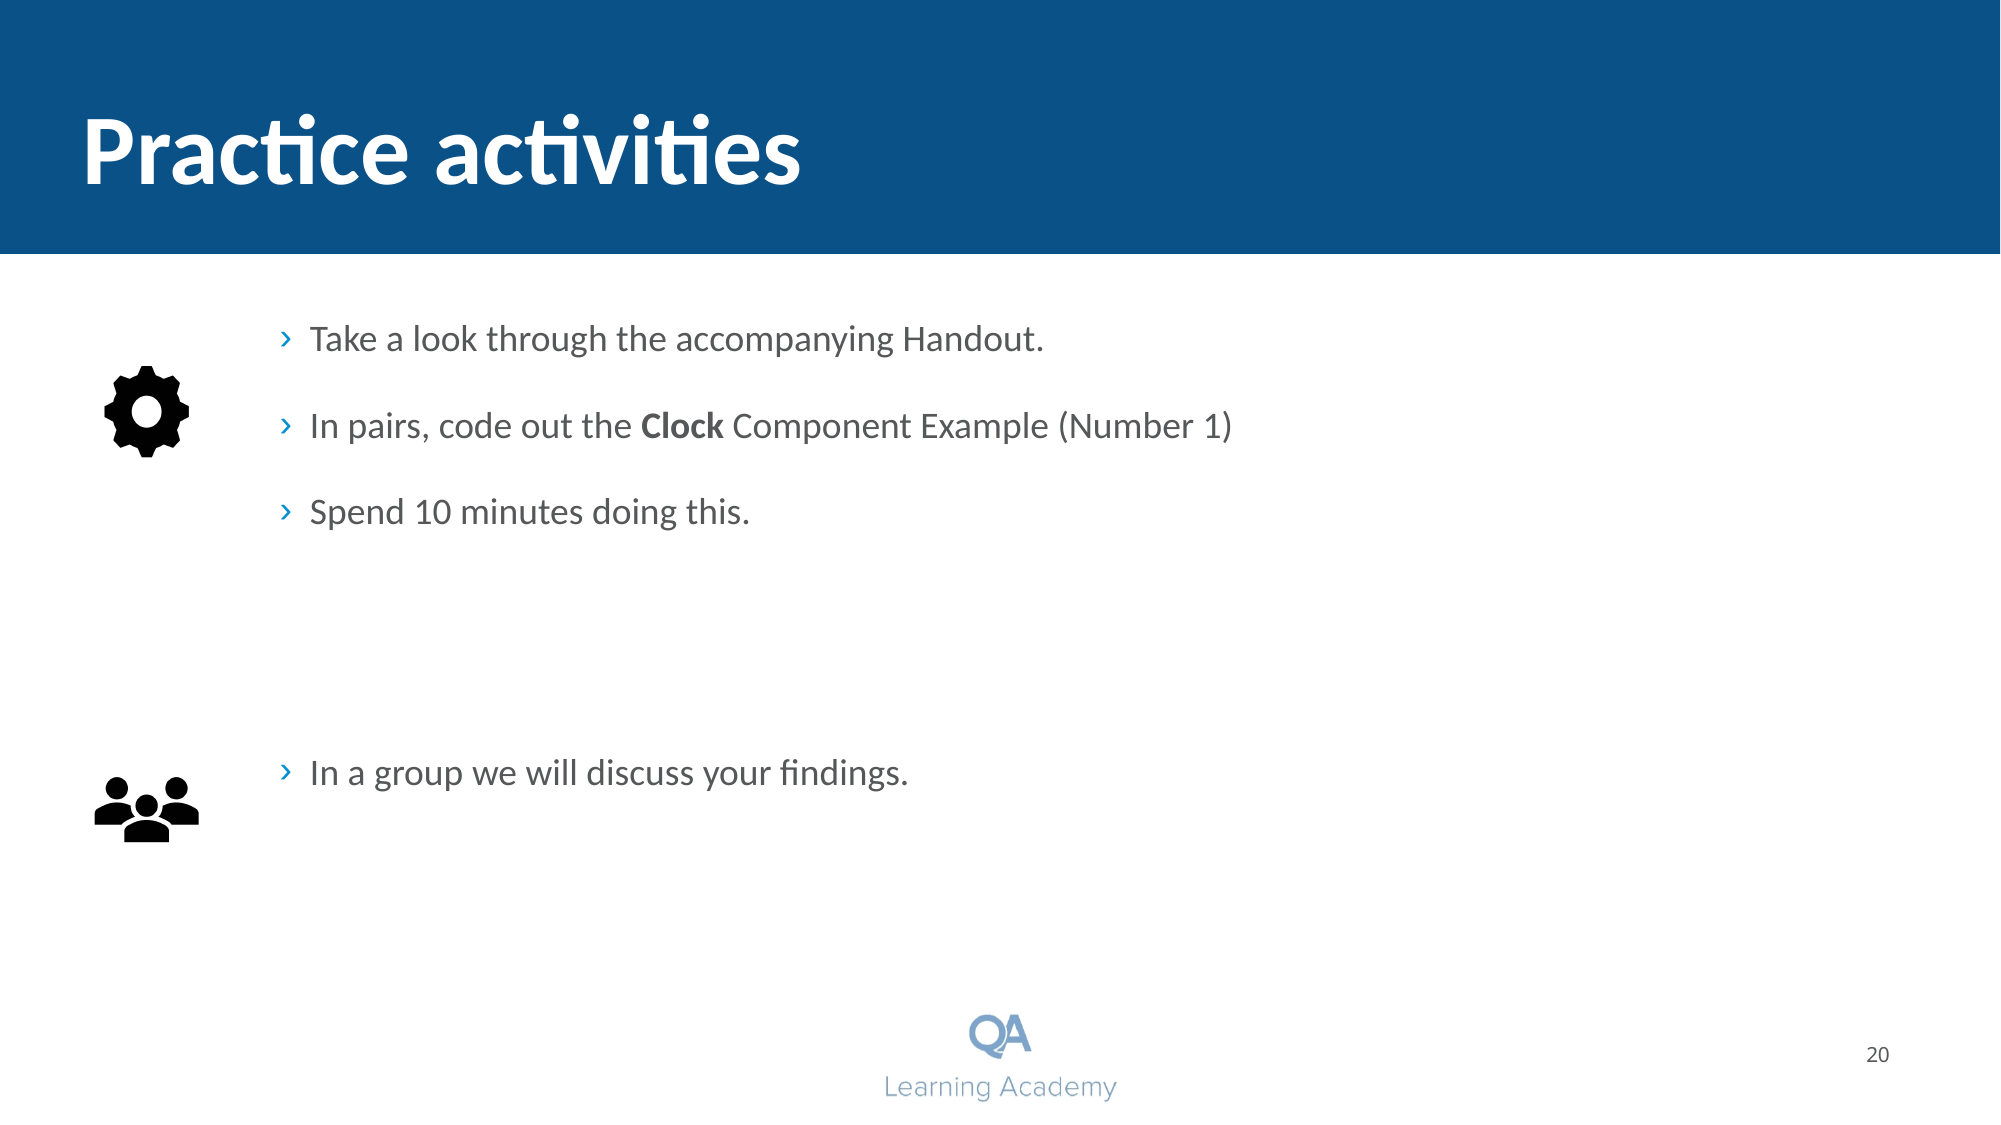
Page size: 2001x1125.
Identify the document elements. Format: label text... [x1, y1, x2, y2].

list Take a look through the accompanying Handout. In pairs, code out the Clock Component Example (Number 1) Spend 10 minutes doing this. In a group we will discuss your findings. [264, 306, 1939, 1004]
picture [87, 750, 206, 869]
title Practice activities [67, 0, 1565, 212]
slide_number 20 [1851, 1034, 1958, 1080]
picture [87, 347, 206, 476]
